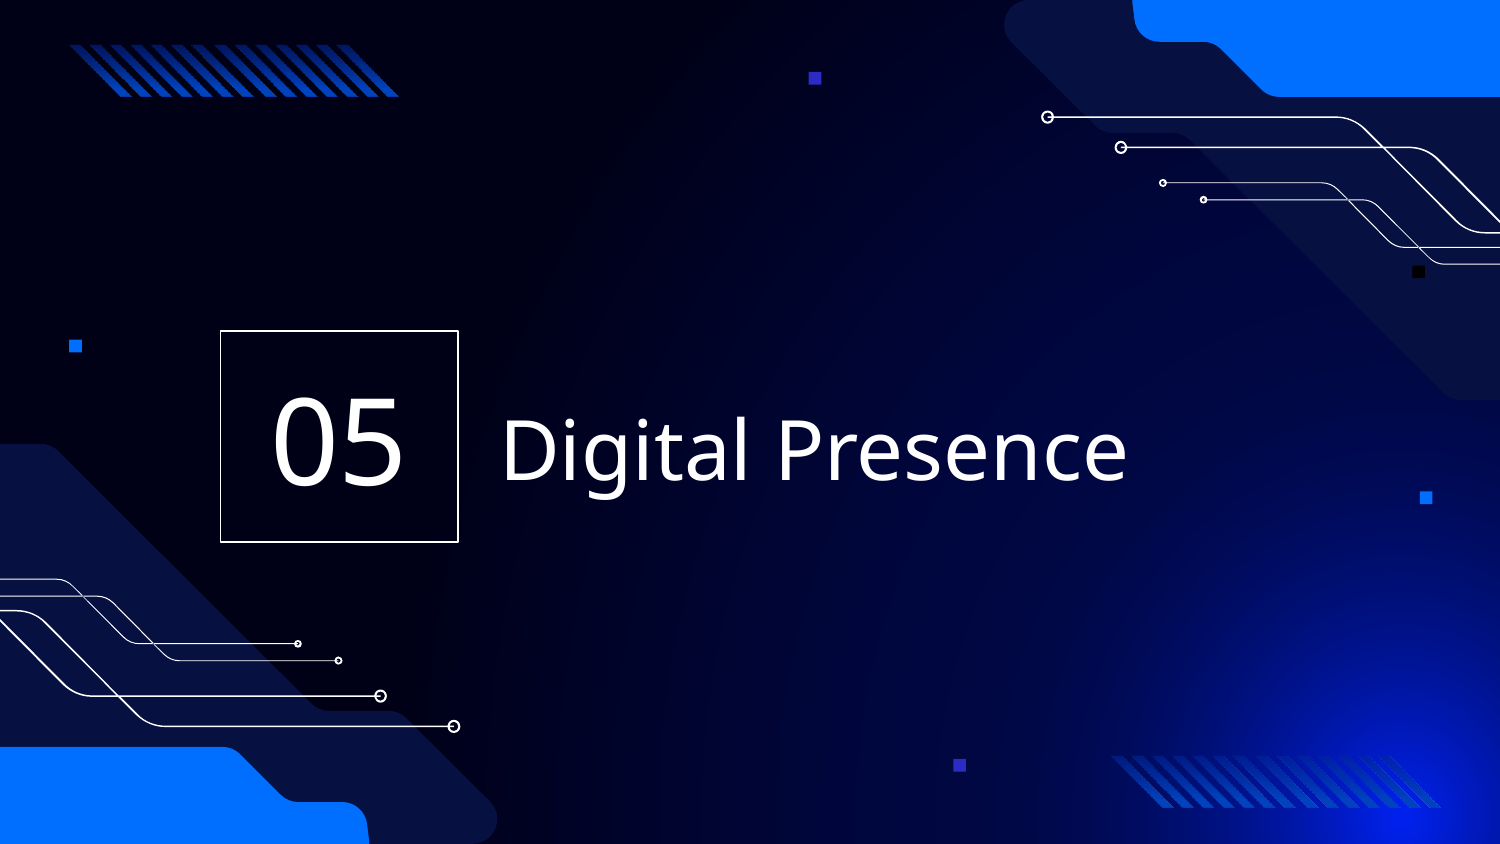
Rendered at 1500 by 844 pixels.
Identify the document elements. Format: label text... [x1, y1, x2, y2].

picture [377, 692, 384, 700]
title 05 [220, 330, 459, 543]
picture [1117, 144, 1124, 151]
text_box [1412, 265, 1425, 279]
picture [1044, 113, 1051, 121]
title Digital Presence [484, 284, 1279, 513]
picture [451, 723, 458, 730]
picture [0, 0, 1500, 844]
